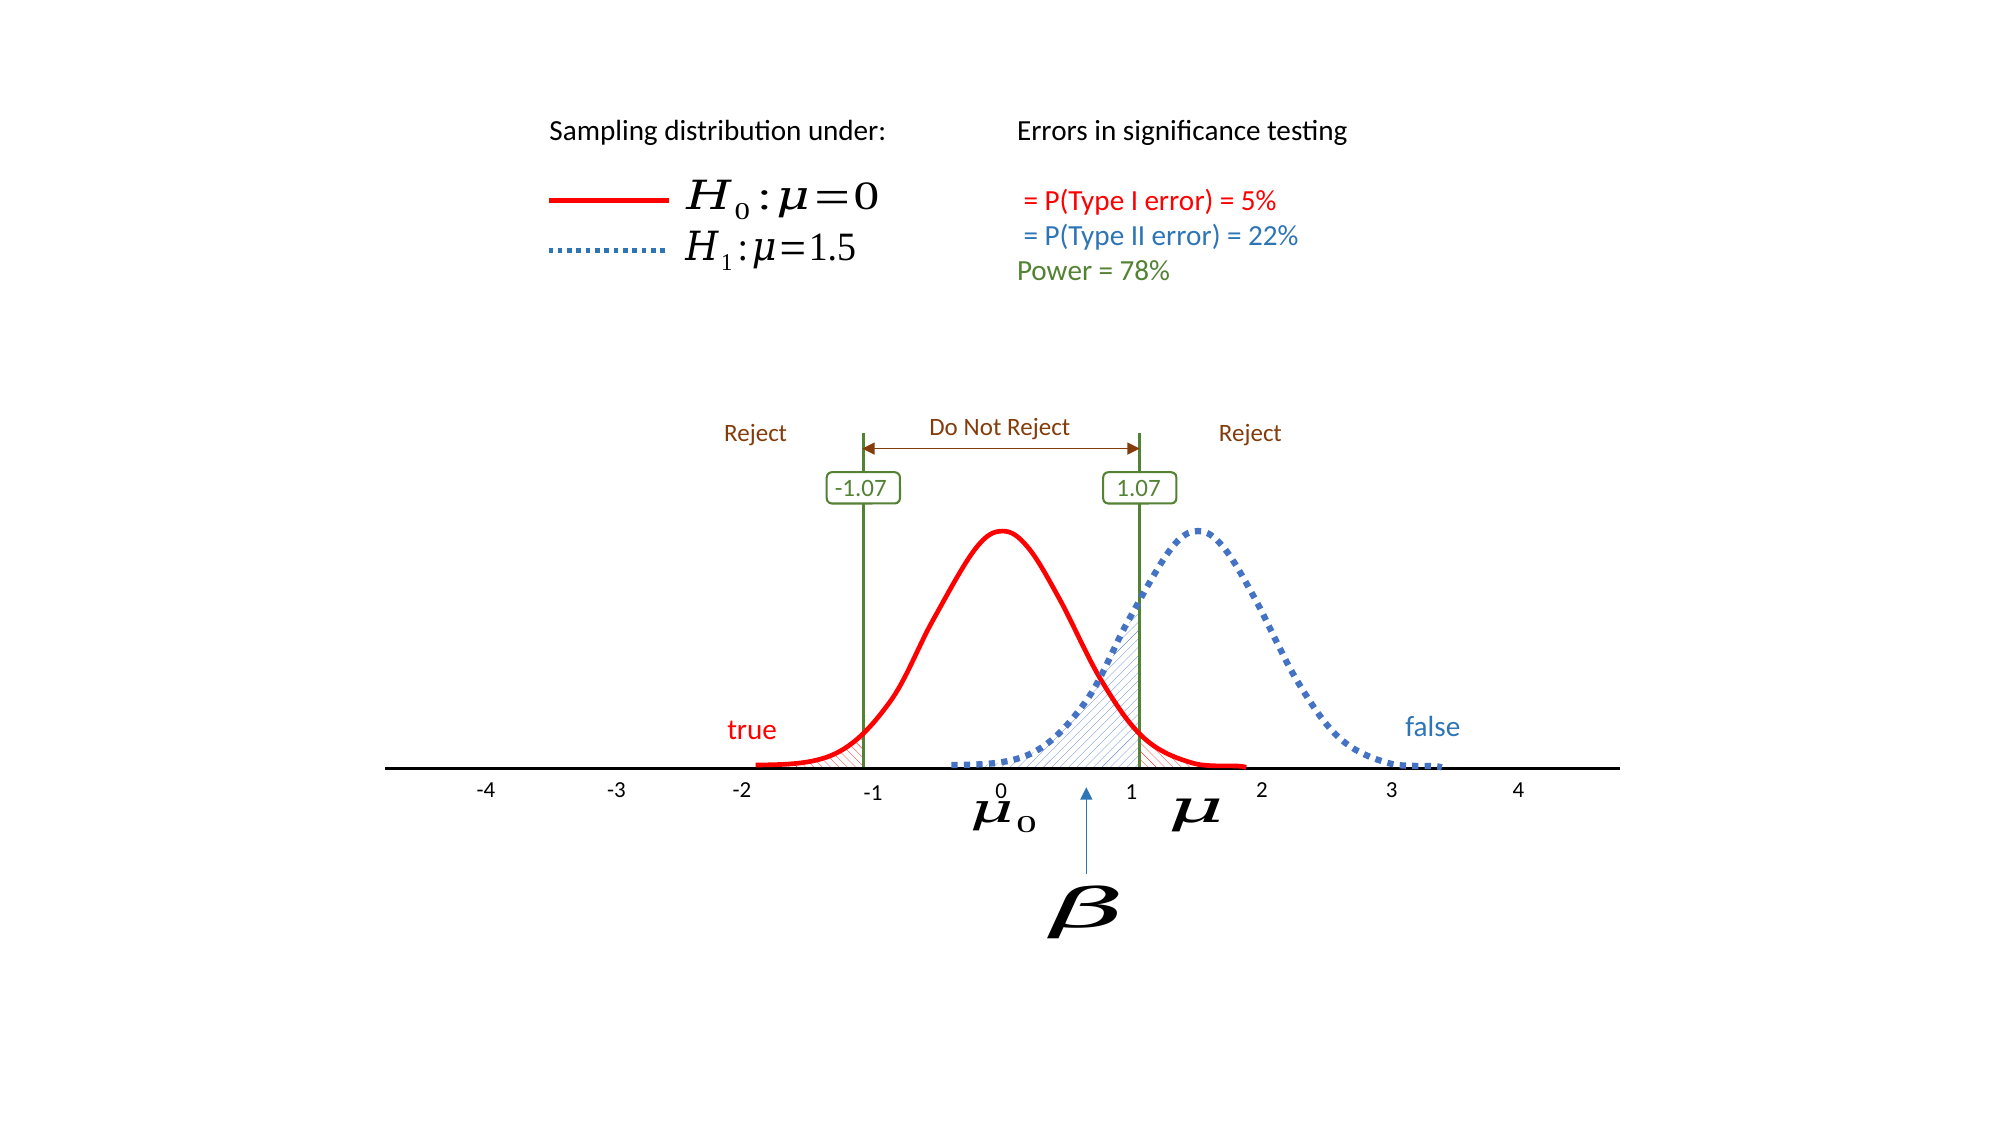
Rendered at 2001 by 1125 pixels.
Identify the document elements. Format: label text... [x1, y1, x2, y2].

text_box [864, 530, 1100, 766]
text_box 1.07 [1140, 464, 1195, 509]
text_box [1140, 530, 1442, 768]
text_box -1 [849, 770, 898, 813]
text_box 0 [980, 769, 1023, 810]
text_box Sampling distribution under: [534, 104, 902, 154]
text_box 1 [1110, 769, 1153, 812]
text_box -1.07 [820, 464, 863, 509]
text_box 2 [1241, 769, 1283, 810]
text_box -3 [592, 769, 641, 810]
text_box Reject [709, 409, 803, 454]
text_box -4 [461, 769, 511, 810]
text_box -1.07 [864, 464, 913, 509]
text_box [755, 732, 863, 767]
text_box Do Not Reject [914, 403, 1086, 448]
text_box 4 [1497, 769, 1540, 810]
text_box -2 [717, 769, 768, 810]
text_box 3 [1371, 769, 1413, 810]
text_box [951, 601, 1139, 767]
text_box Reject [1204, 409, 1297, 454]
text_box 1.07 [1101, 464, 1139, 509]
